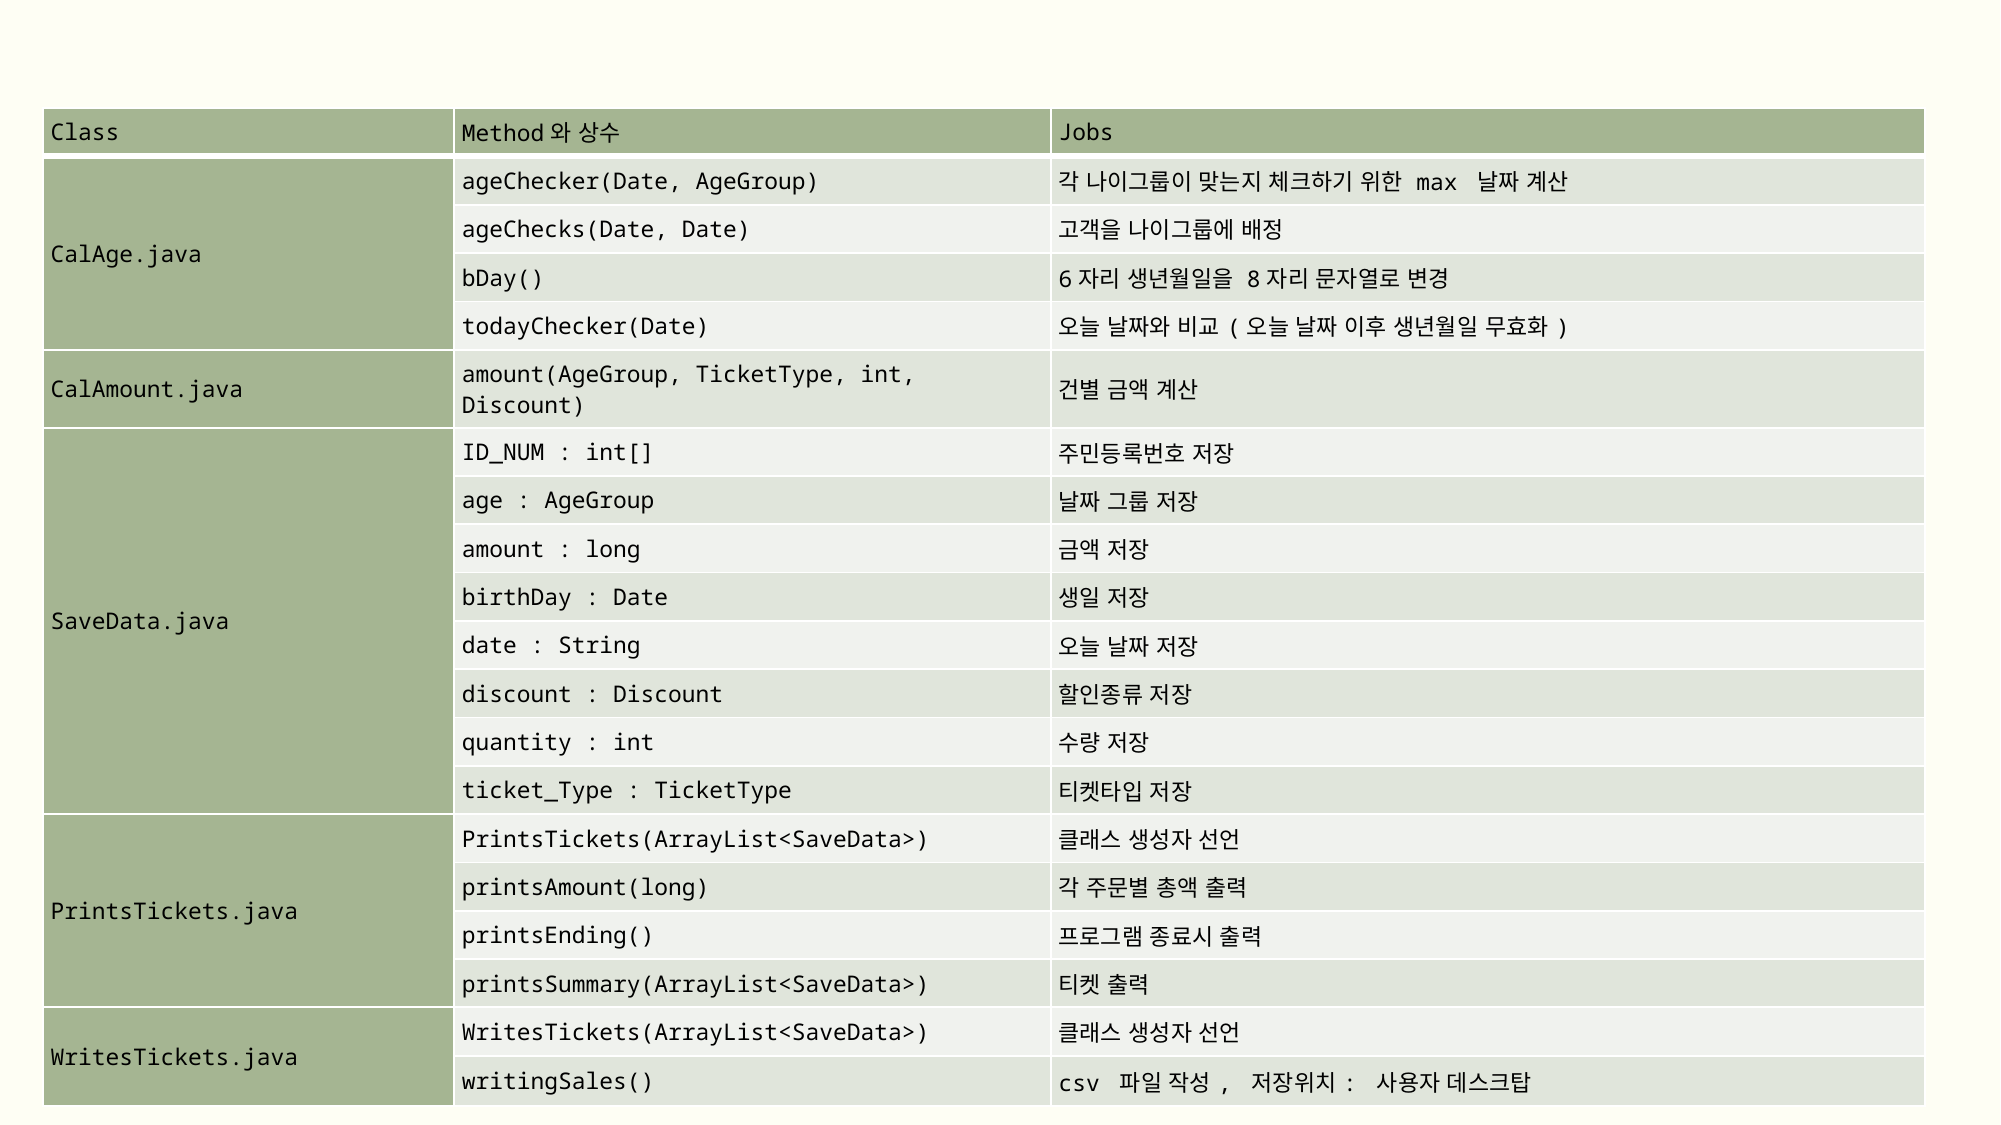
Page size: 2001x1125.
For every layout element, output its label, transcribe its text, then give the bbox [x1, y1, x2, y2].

table_cell writingSales() [455, 1057, 1050, 1105]
table_cell quantity : int [455, 718, 1050, 765]
table_header Class [44, 109, 453, 153]
table_cell csv 파일 작성, 저장위치: 사용자 데스크탑 [1052, 1057, 1924, 1105]
table_cell discount : Discount [455, 670, 1050, 717]
table_cell age : AgeGroup [455, 477, 1050, 523]
table_cell 프로그램 종료시 출력 [1052, 912, 1924, 958]
table_cell bDay() [455, 254, 1050, 301]
table_cell todayChecker(Date) [455, 302, 1050, 349]
table_cell CalAmount.java [44, 351, 453, 427]
table_cell 금액 저장 [1052, 525, 1924, 572]
table_cell 생일 저장 [1052, 573, 1924, 620]
table_cell 각 주문별 총액 출력 [1052, 863, 1924, 910]
table_cell printsEnding() [455, 912, 1050, 958]
table_cell 클래스 생성자 선언 [1052, 1008, 1924, 1055]
table_cell ticket_Type : TicketType [455, 767, 1050, 813]
table_cell 각 나이그룹이 맞는지 체크하기 위한 max 날짜 계산 [1052, 159, 1924, 204]
table_cell 티켓 출력 [1052, 960, 1924, 1006]
table_cell 6자리 생년월일을 8자리 문자열로 변경 [1052, 254, 1924, 301]
table_cell ID_NUM : int[] [455, 429, 1050, 475]
table_cell ageChecker(Date, AgeGroup) [455, 159, 1050, 204]
table_cell WritesTickets.java [44, 1008, 453, 1105]
table_cell 수량 저장 [1052, 718, 1924, 765]
table_cell date : String [455, 622, 1050, 668]
table_cell WritesTickets(ArrayList<SaveData>) [455, 1008, 1050, 1055]
table_cell PrintsTickets(ArrayList<SaveData>) [455, 815, 1050, 862]
table_cell ageChecks(Date, Date) [455, 206, 1050, 252]
table_cell 티켓타입 저장 [1052, 767, 1924, 813]
table_cell 클래스 생성자 선언 [1052, 815, 1924, 862]
table_header Jobs [1052, 109, 1924, 153]
table_cell amount(AgeGroup, TicketType, int, Discount) [455, 351, 1050, 427]
table_cell 오늘 날짜와 비교(오늘 날짜 이후 생년월일 무효화) [1052, 302, 1924, 349]
table_cell PrintsTickets.java [44, 815, 453, 1006]
table_cell SaveData.java [44, 429, 453, 813]
table_cell amount : long [455, 525, 1050, 572]
table_cell 주민등록번호 저장 [1052, 429, 1924, 475]
table_cell printsSummary(ArrayList<SaveData>) [455, 960, 1050, 1006]
table_header Method와 상수 [455, 109, 1050, 153]
table_cell 고객을 나이그룹에 배정 [1052, 206, 1924, 252]
table_cell CalAge.java [44, 159, 453, 349]
table_cell 할인종류 저장 [1052, 670, 1924, 717]
table_cell birthDay : Date [455, 573, 1050, 620]
table_cell 건별 금액 계산 [1052, 351, 1924, 427]
table_cell printsAmount(long) [455, 863, 1050, 910]
table_cell 날짜 그룹 저장 [1052, 477, 1924, 523]
table_cell 오늘 날짜 저장 [1052, 622, 1924, 668]
